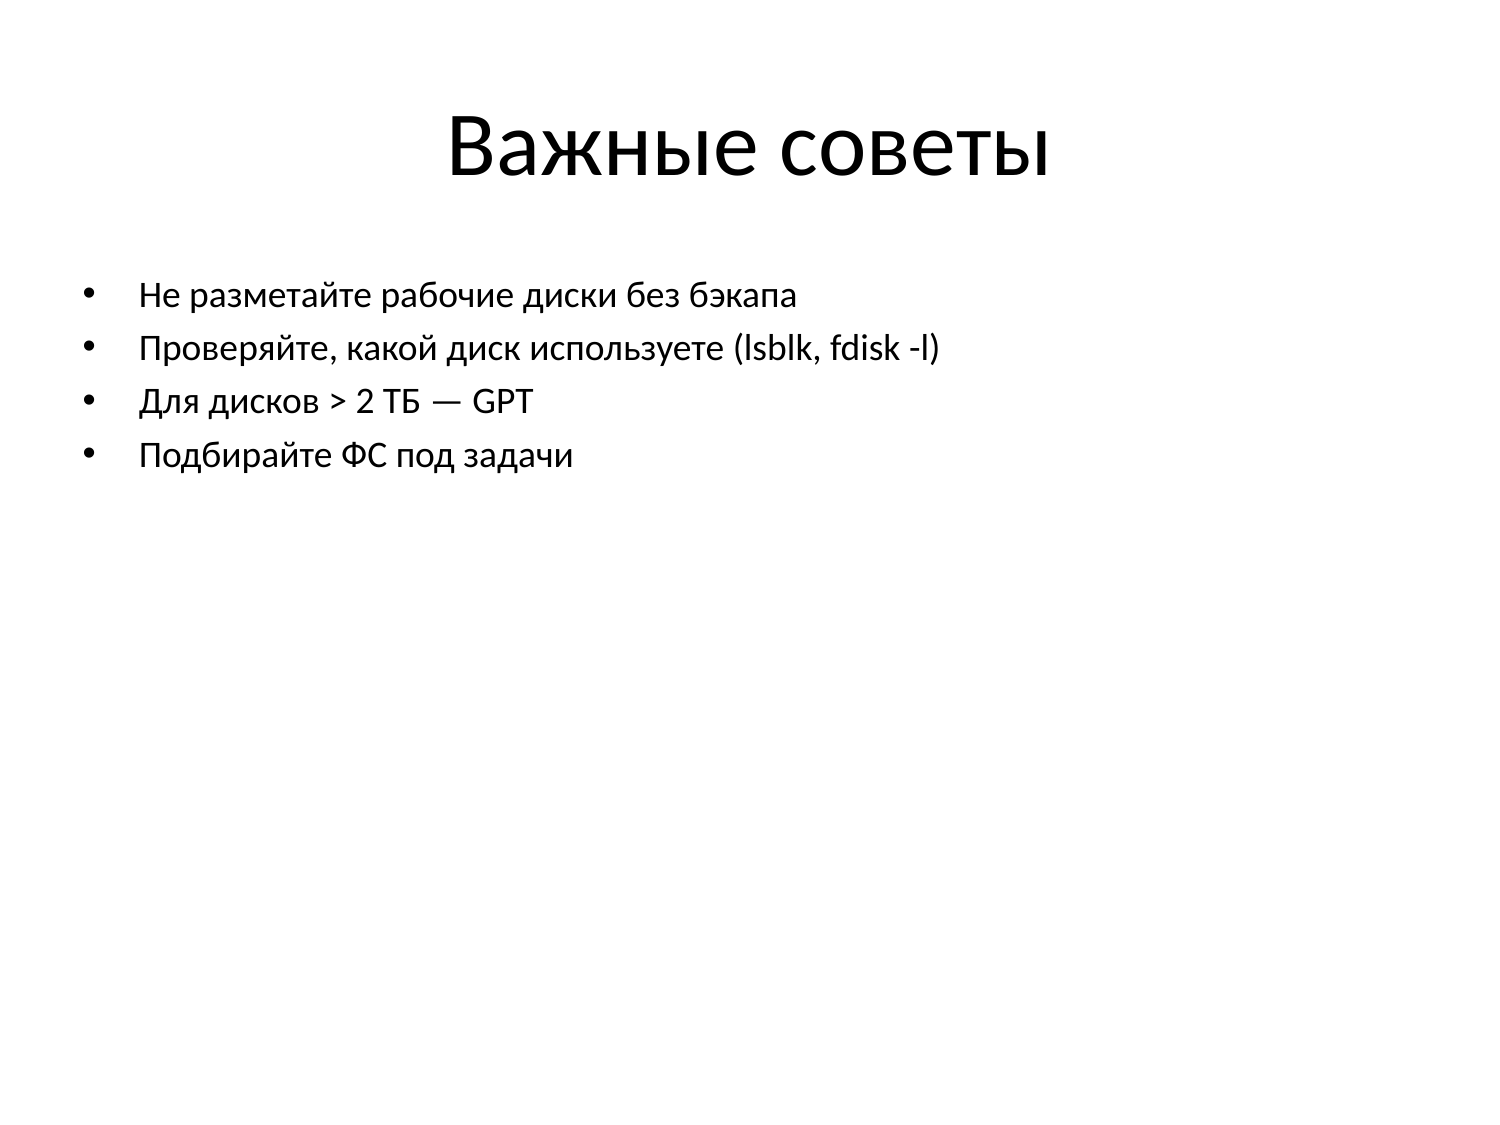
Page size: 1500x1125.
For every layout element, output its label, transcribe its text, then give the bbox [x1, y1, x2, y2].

list Не разметайте рабочие диски без бэкапа Проверяйте, какой диск используете (lsblk, fdisk -l) Для дисков > 2 ТБ — GPT Подбирайте ФС под задачи [74, 261, 1426, 1006]
title Важные советы [74, 44, 1426, 234]
